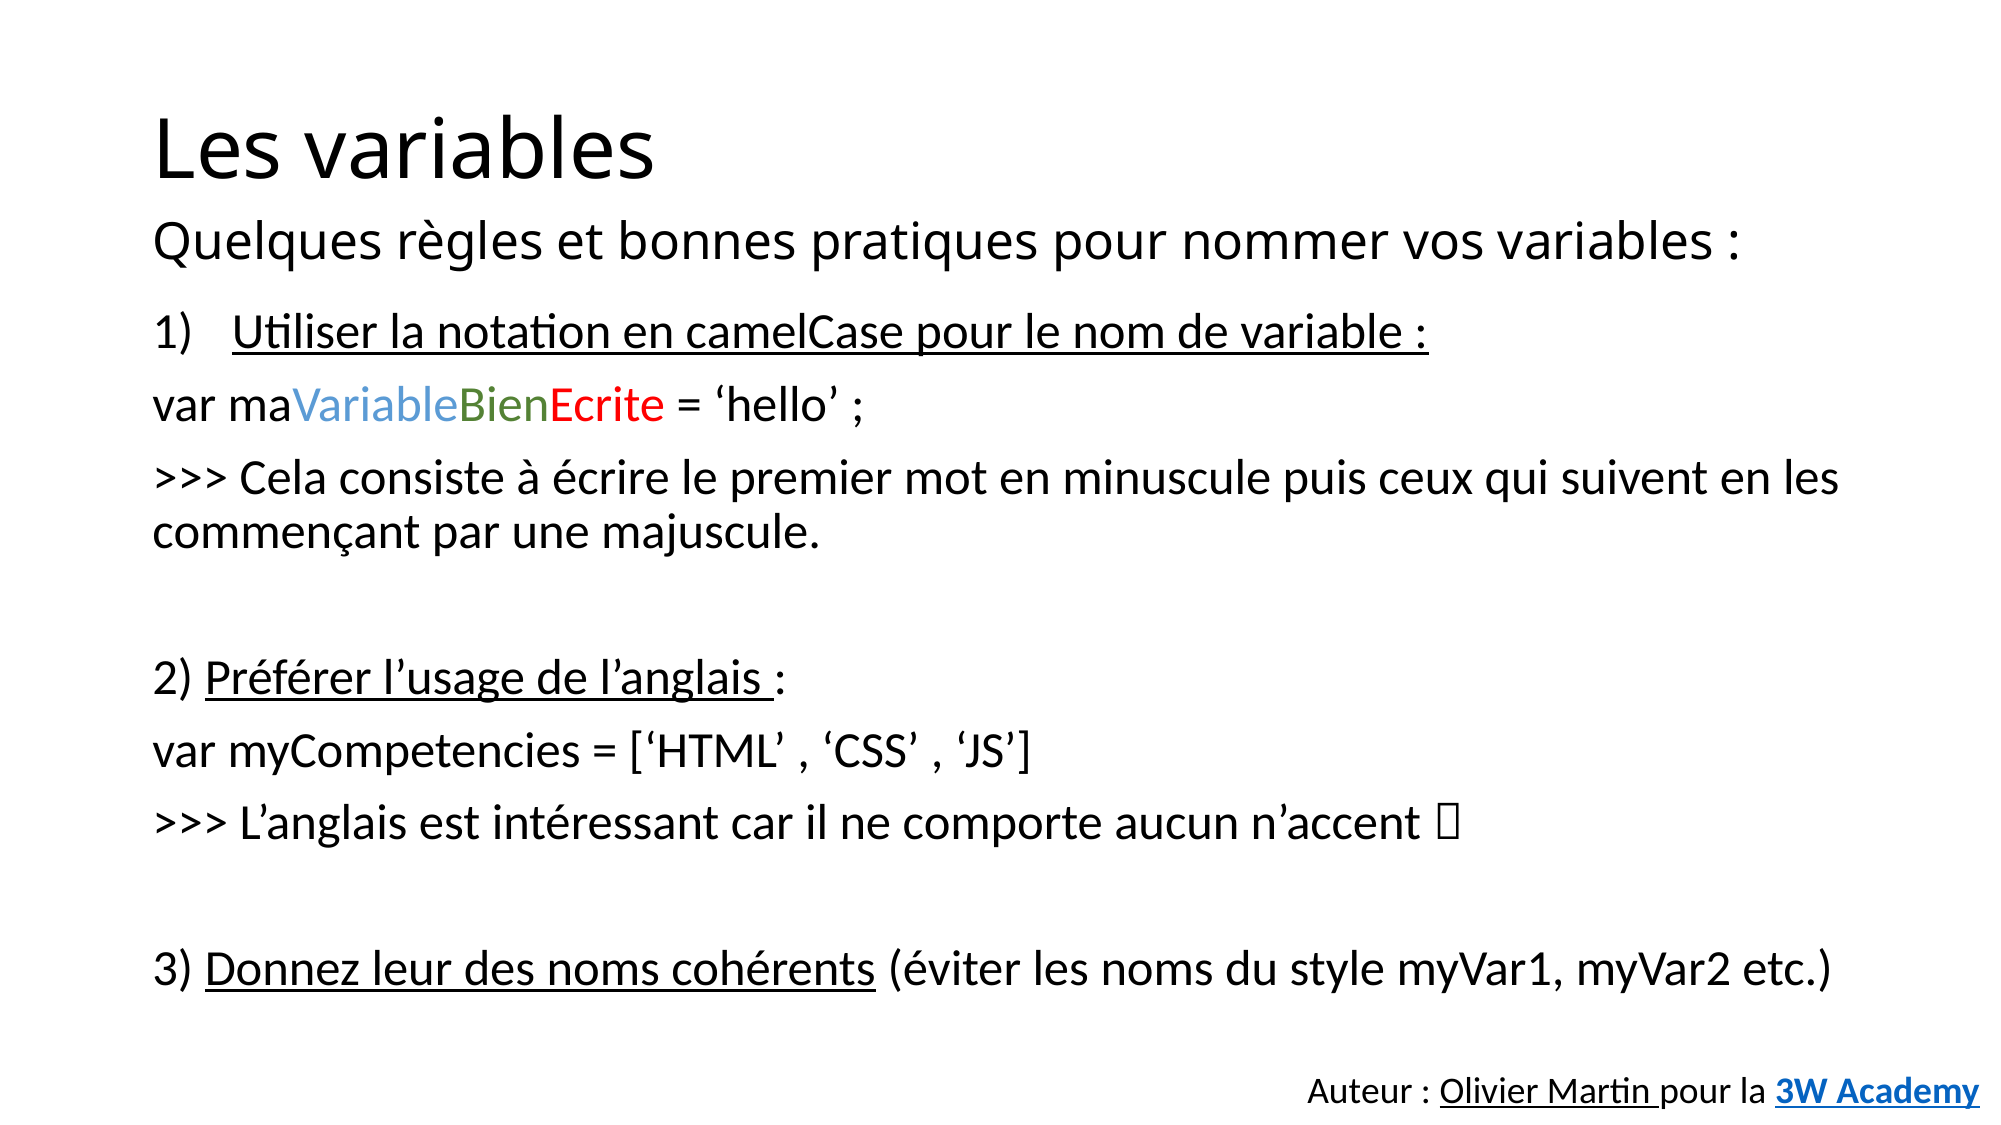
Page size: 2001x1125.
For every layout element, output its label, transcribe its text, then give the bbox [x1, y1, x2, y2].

text_box Auteur : Olivier Martin pour la 3W Academy [1292, 1058, 2000, 1119]
list Utiliser la notation en camelCase pour le nom de variable : var maVariableBienEcrite = ‘hello’ ; >>> Cela consiste à écrire le premier mot en minuscule puis ceux qui suivent en les commençant par une majuscule. 2) Préférer l’usage de l’anglais : var myCompetencies = [‘HTML’ , ‘CSS’ , ‘JS’] >>> L’anglais est intéressant car il ne comporte aucun n’accent  3) Donnez leur des noms cohérents (éviter les noms du style myVar1, myVar2 etc.) [137, 297, 2000, 1012]
title Les variables f Quelques règles et bonnes pratiques pour nommer vos variables : [137, 80, 1863, 298]
